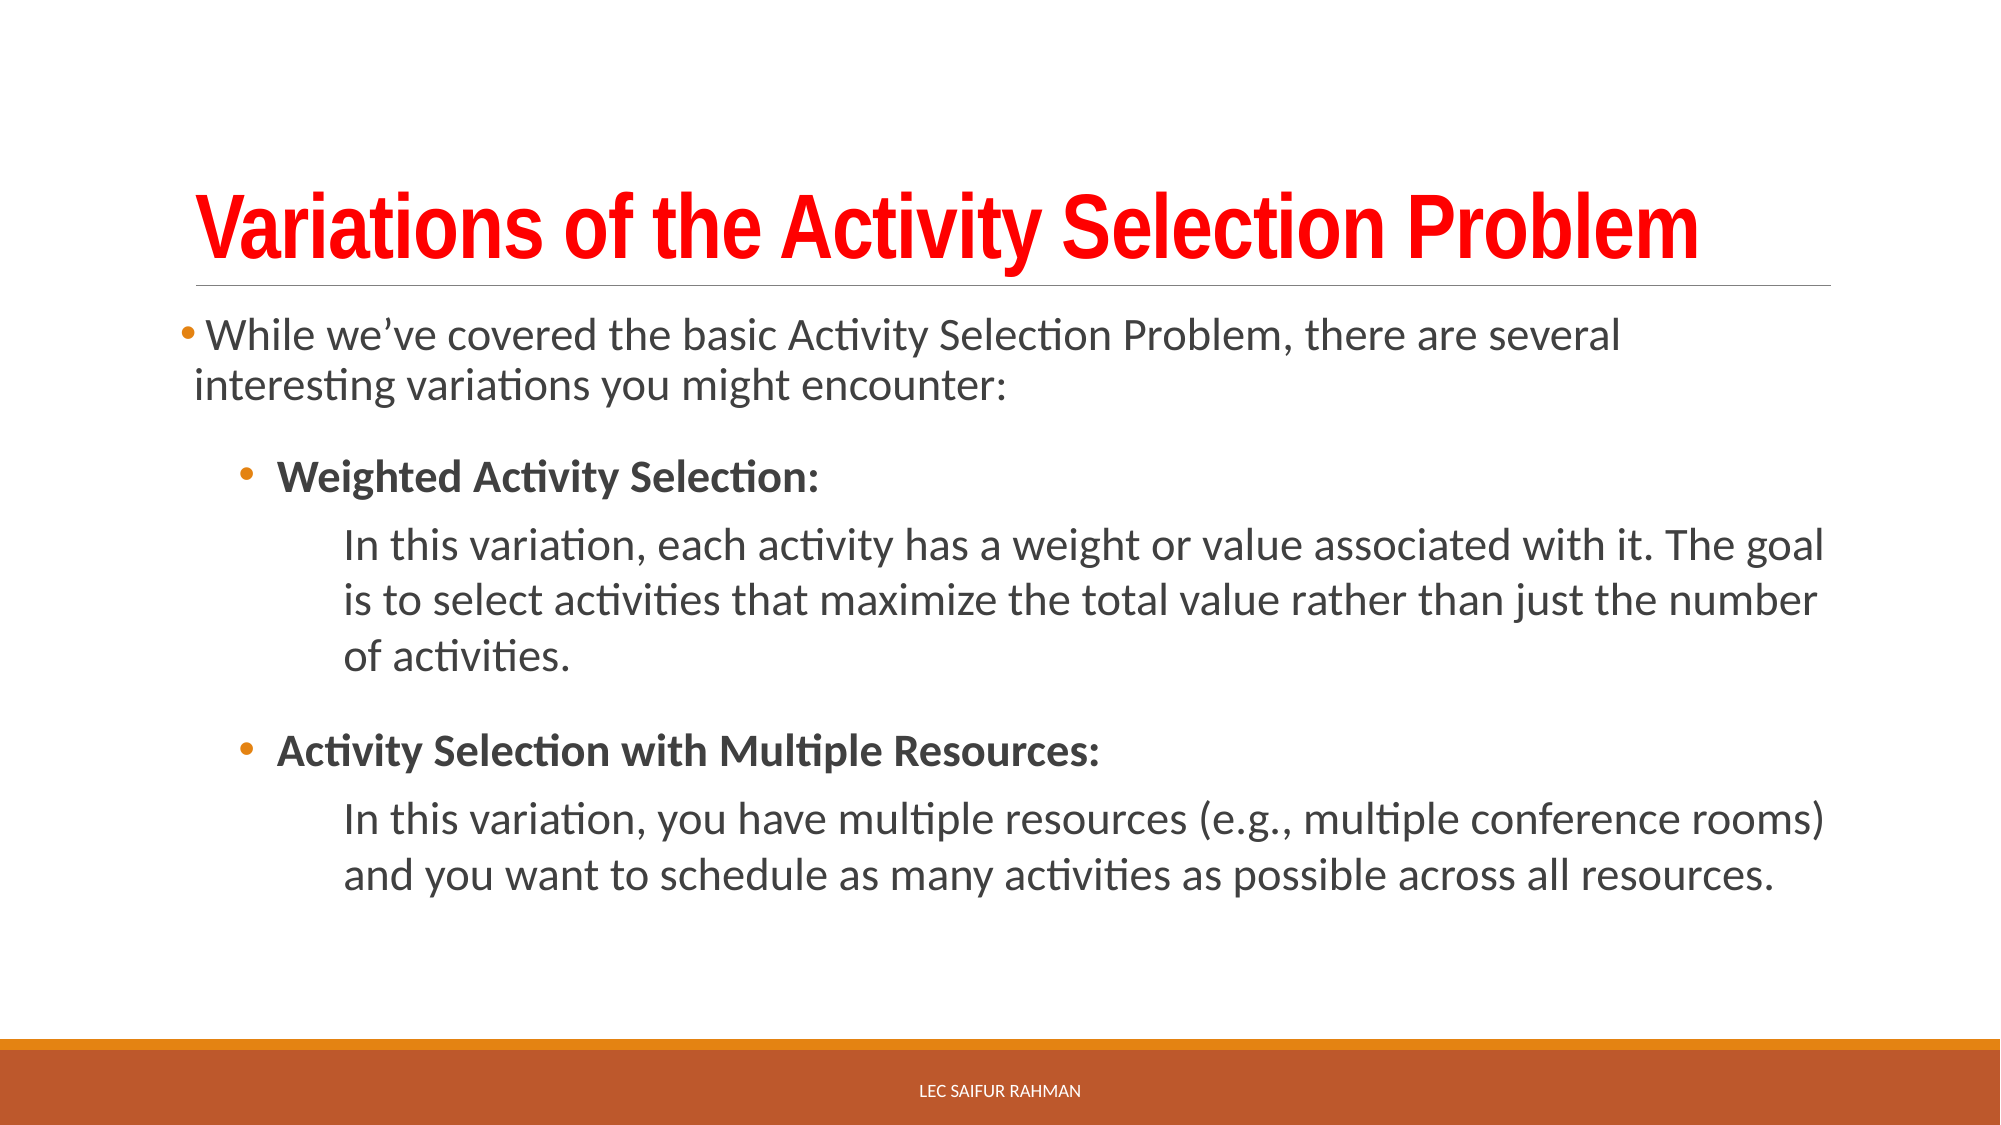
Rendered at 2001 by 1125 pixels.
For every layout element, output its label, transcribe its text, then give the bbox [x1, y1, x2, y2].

title Variations of the Activity Selection Problem [180, 47, 1830, 285]
list While we’ve covered the basic Activity Selection Problem, there are several interesting variations you might encounter: Weighted Activity Selection: In this variation, each activity has a weight or value associated with it. The goal is to select activities that maximize the total value rather than just the number of activities. Activity Selection with Multiple Resources: In this variation, you have multiple resources (e.g., multiple conference rooms) and you want to schedule as many activities as possible across all resources. [180, 302, 1830, 963]
footer Lec Saifur rahman [604, 1059, 1396, 1120]
